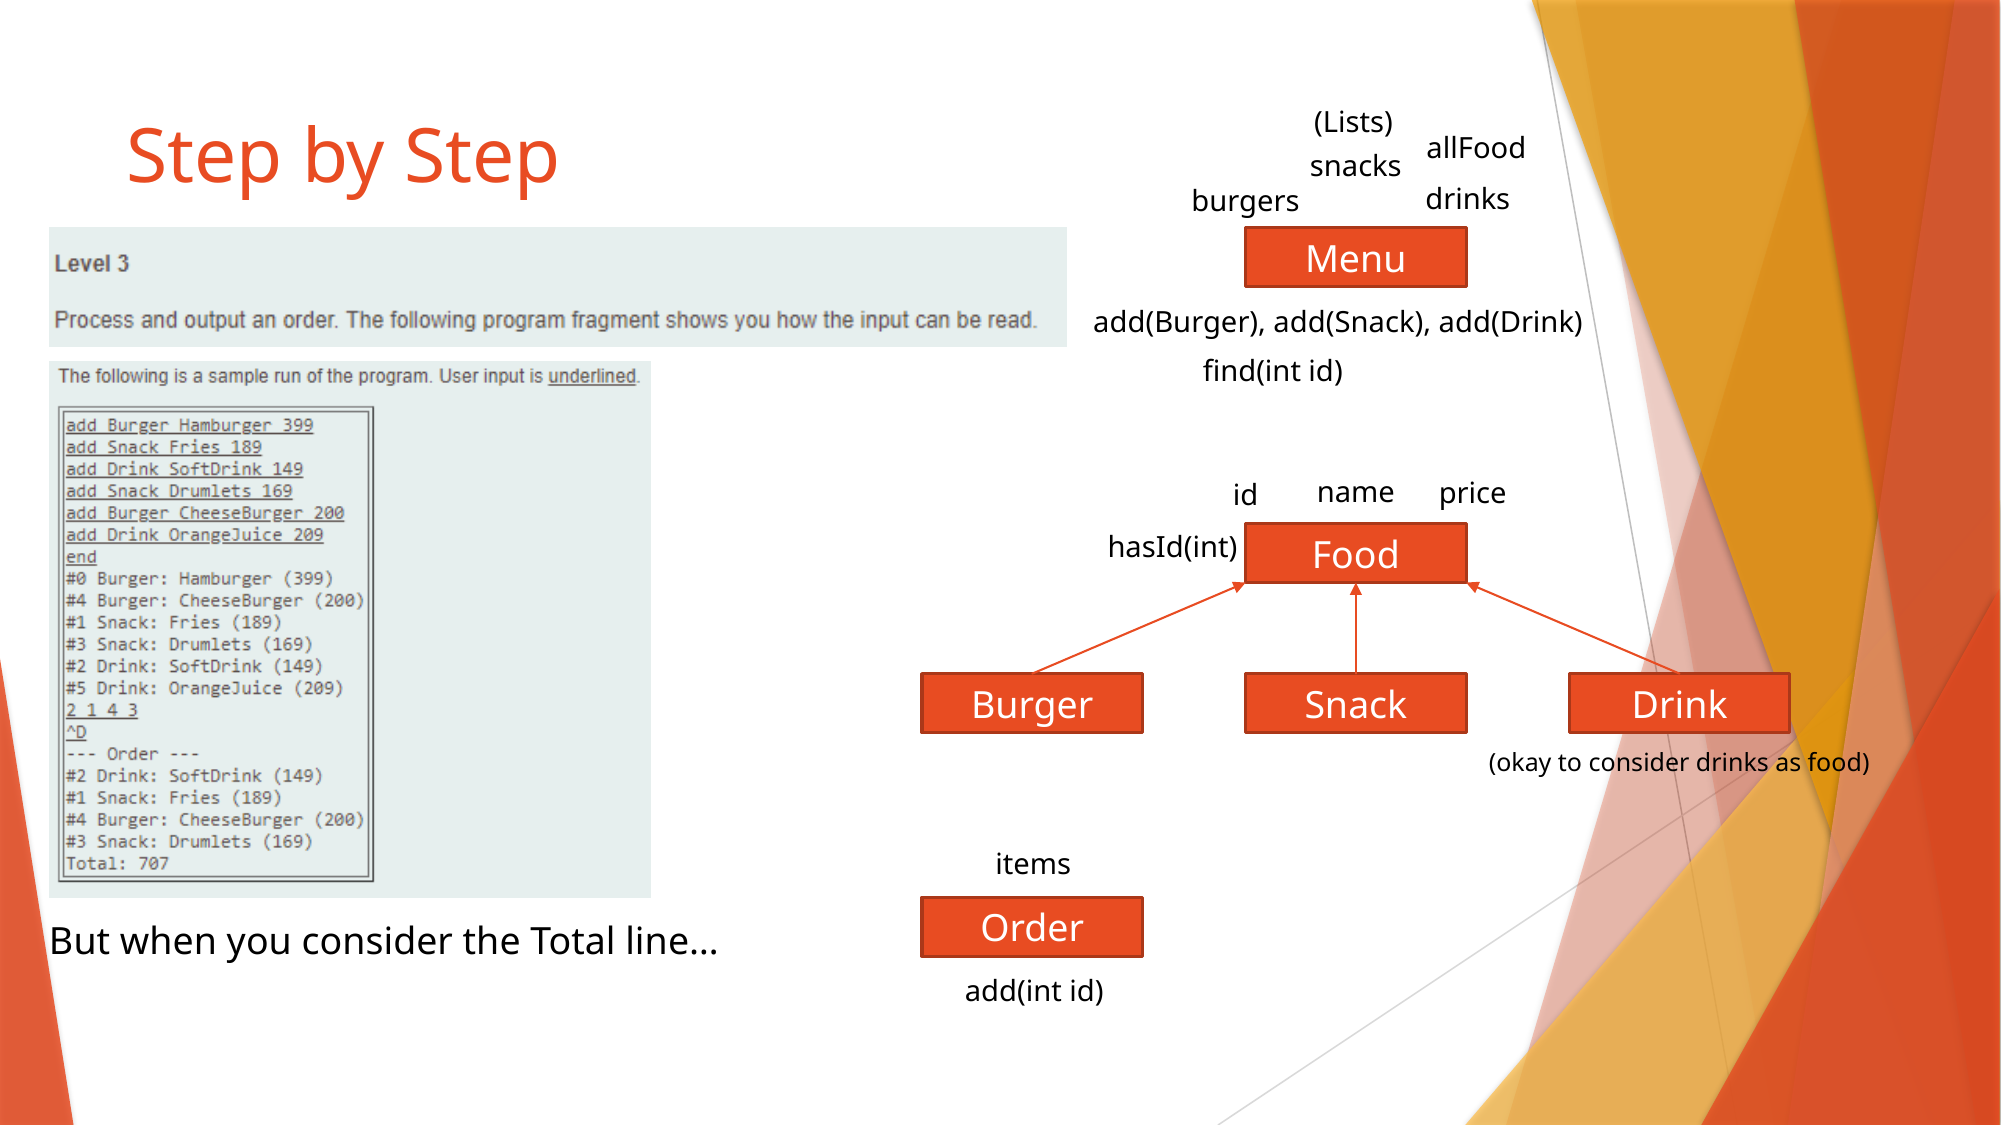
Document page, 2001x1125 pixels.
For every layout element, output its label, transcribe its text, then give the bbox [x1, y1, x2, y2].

text_box add(int id) [950, 964, 1119, 1015]
picture [48, 227, 1067, 347]
text_box price [1424, 467, 1522, 517]
text_box find(int id) [1188, 344, 1358, 395]
text_box burgers [1176, 175, 1315, 225]
text_box But when you consider the Total line… [34, 910, 735, 970]
text_box drinks [1410, 172, 1526, 223]
text_box name [1302, 466, 1410, 516]
title Step by Step [111, 99, 1522, 317]
text_box Order [920, 896, 1144, 958]
text_box Menu [1244, 226, 1468, 288]
text_box (Lists) [1299, 96, 1408, 146]
text_box Food [1244, 522, 1468, 584]
picture [48, 360, 651, 898]
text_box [1031, 581, 1247, 675]
text_box id [1218, 469, 1274, 519]
text_box allFood [1411, 122, 1542, 172]
text_box snacks [1295, 139, 1411, 190]
text_box Burger [920, 672, 1144, 734]
text_box items [980, 838, 1086, 888]
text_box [1465, 581, 1681, 675]
text_box Snack [1244, 672, 1468, 734]
text_box hasId(int) [1092, 520, 1253, 571]
text_box (okay to consider drinks as food) [1474, 738, 1885, 784]
text_box Drink [1568, 672, 1791, 734]
text_box add(Burger), add(Snack), add(Drink) [1078, 295, 1598, 346]
